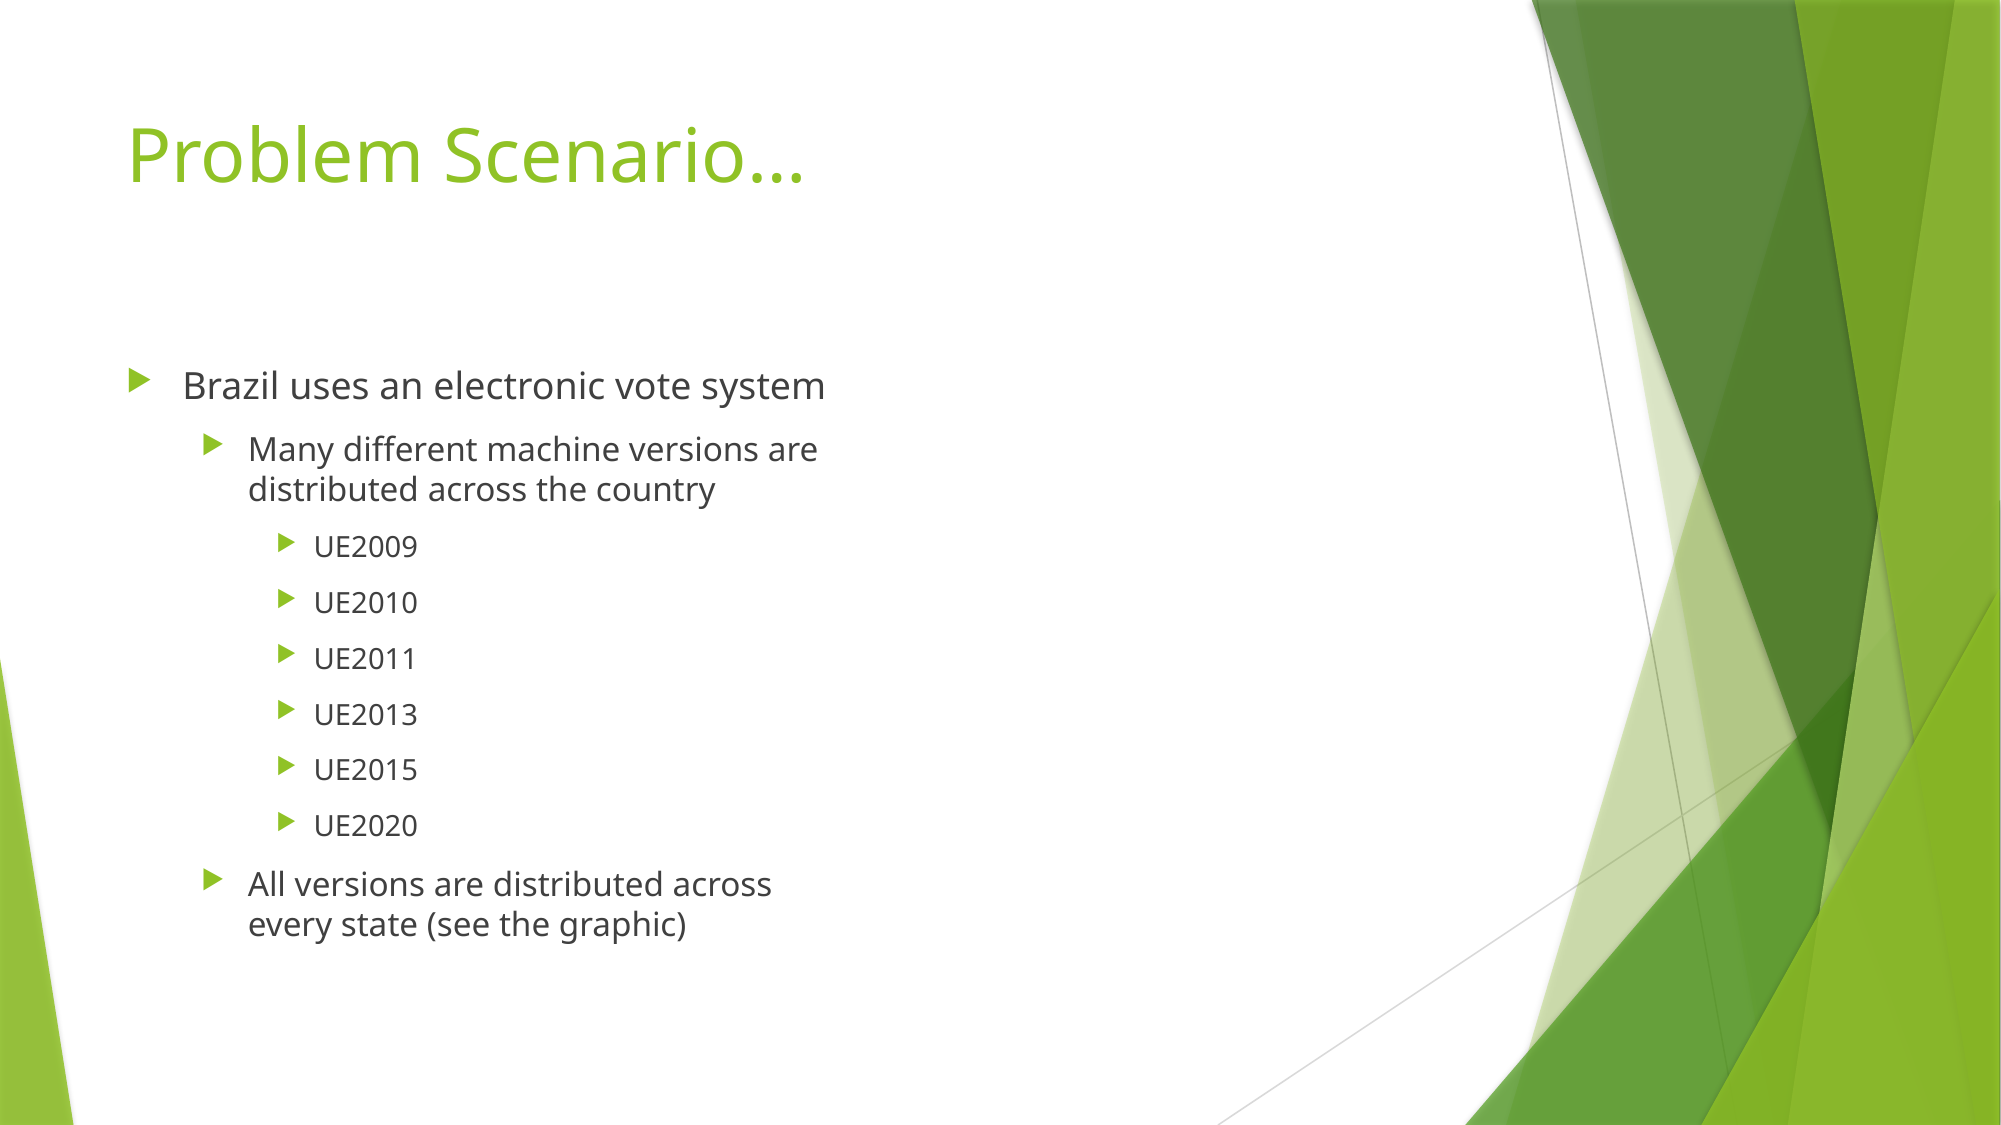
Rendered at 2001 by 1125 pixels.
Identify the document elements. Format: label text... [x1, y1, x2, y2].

title Problem Scenario… [111, 99, 1522, 317]
list Brazil uses an electronic vote system Many different machine versions are distributed across the country UE2009 UE2010 UE2011 UE2013 UE2015 UE2020 All versions are distributed across every state (see the graphic) [111, 354, 851, 992]
